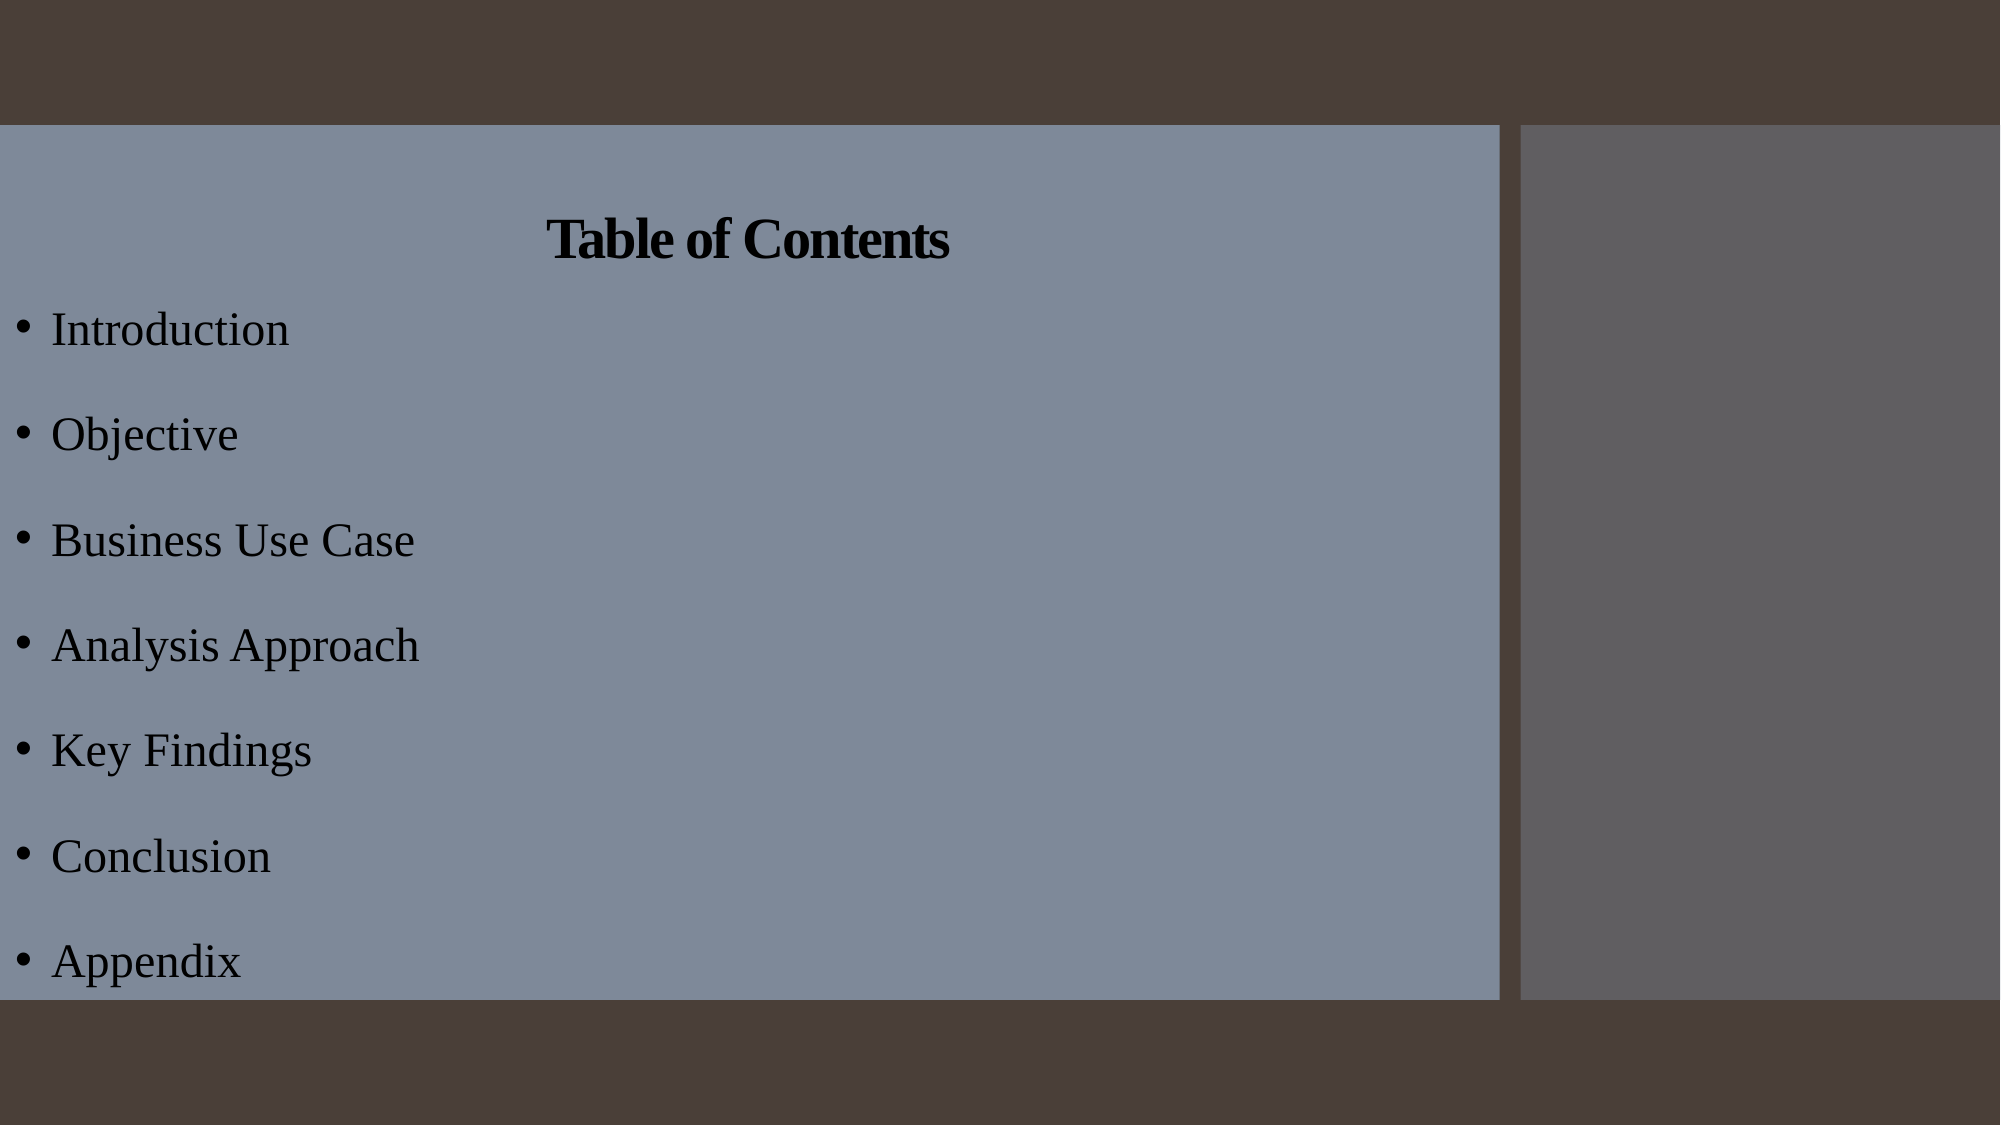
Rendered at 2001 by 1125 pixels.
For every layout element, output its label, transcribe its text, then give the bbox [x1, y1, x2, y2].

subtitle Introduction Objective Business Use Case Analysis Approach Key Findings Conclusion Appendix [0, 260, 1498, 997]
title Table of Contents [0, 128, 1498, 260]
